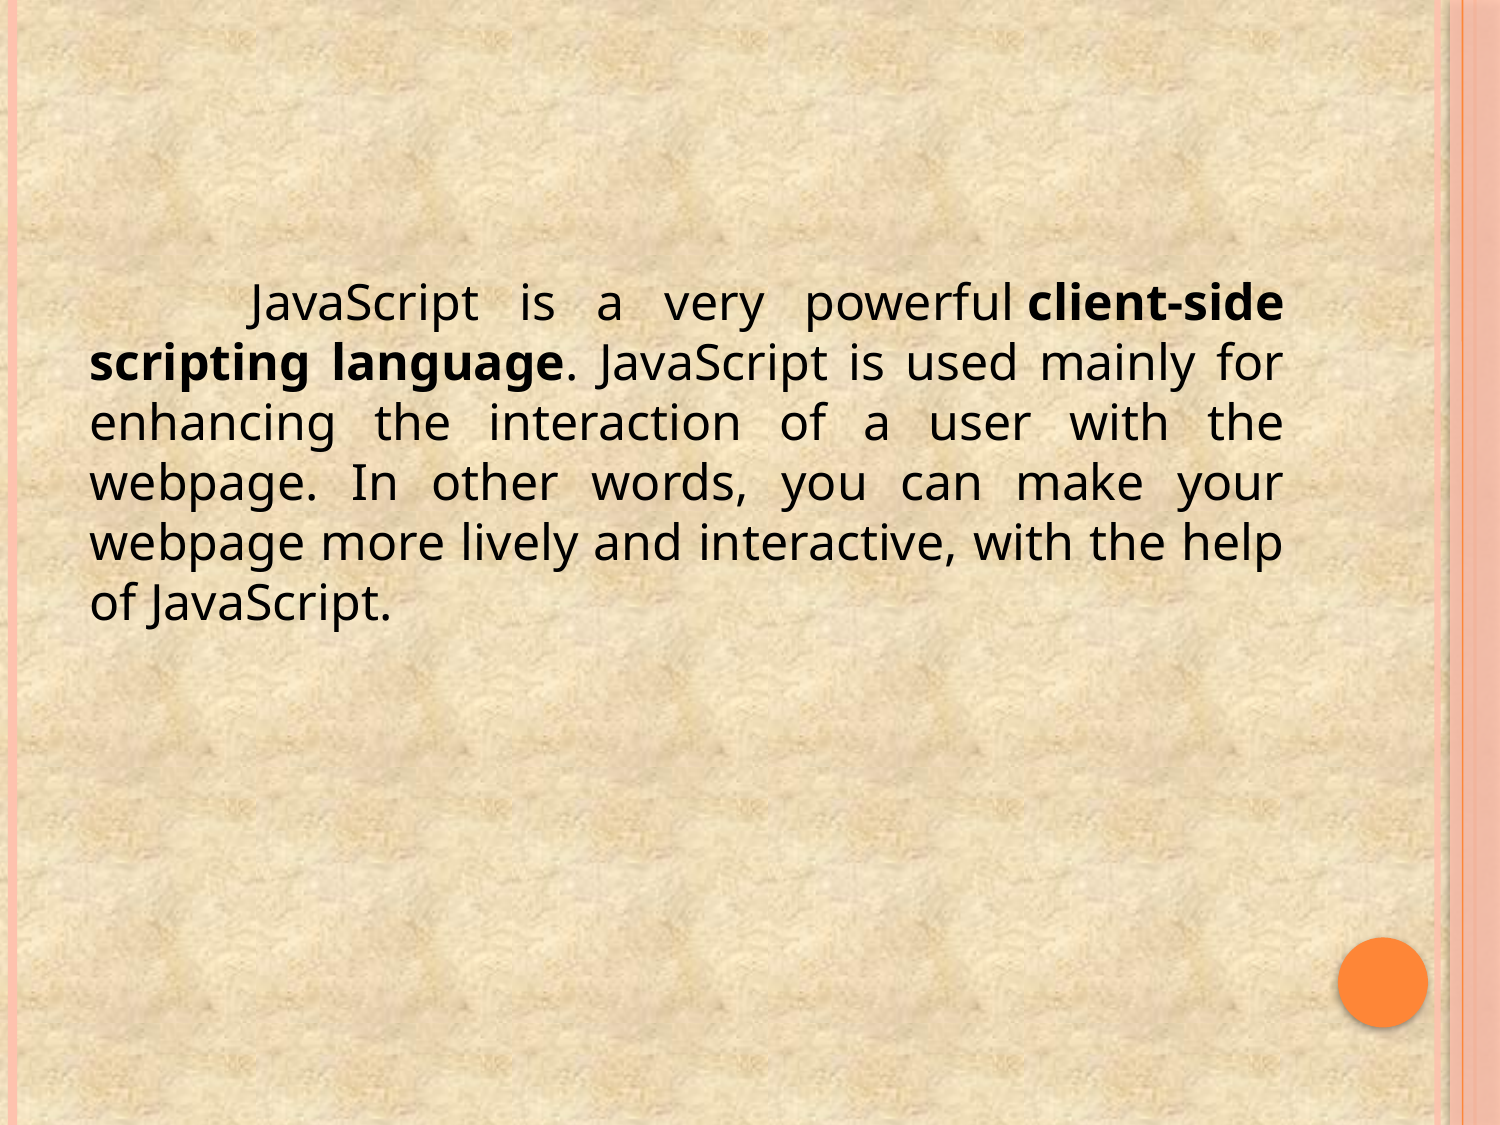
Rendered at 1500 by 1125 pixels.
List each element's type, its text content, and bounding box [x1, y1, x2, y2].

picture [0, 0, 7, 1125]
picture [18, 0, 1434, 1125]
picture [1441, 0, 1449, 1125]
list JavaScript is a very powerful client-side scripting language. JavaScript is used mainly for enhancing the interaction of a user with the webpage. In other words, you can make your webpage more lively and interactive, with the help of JavaScript. [75, 262, 1300, 1062]
